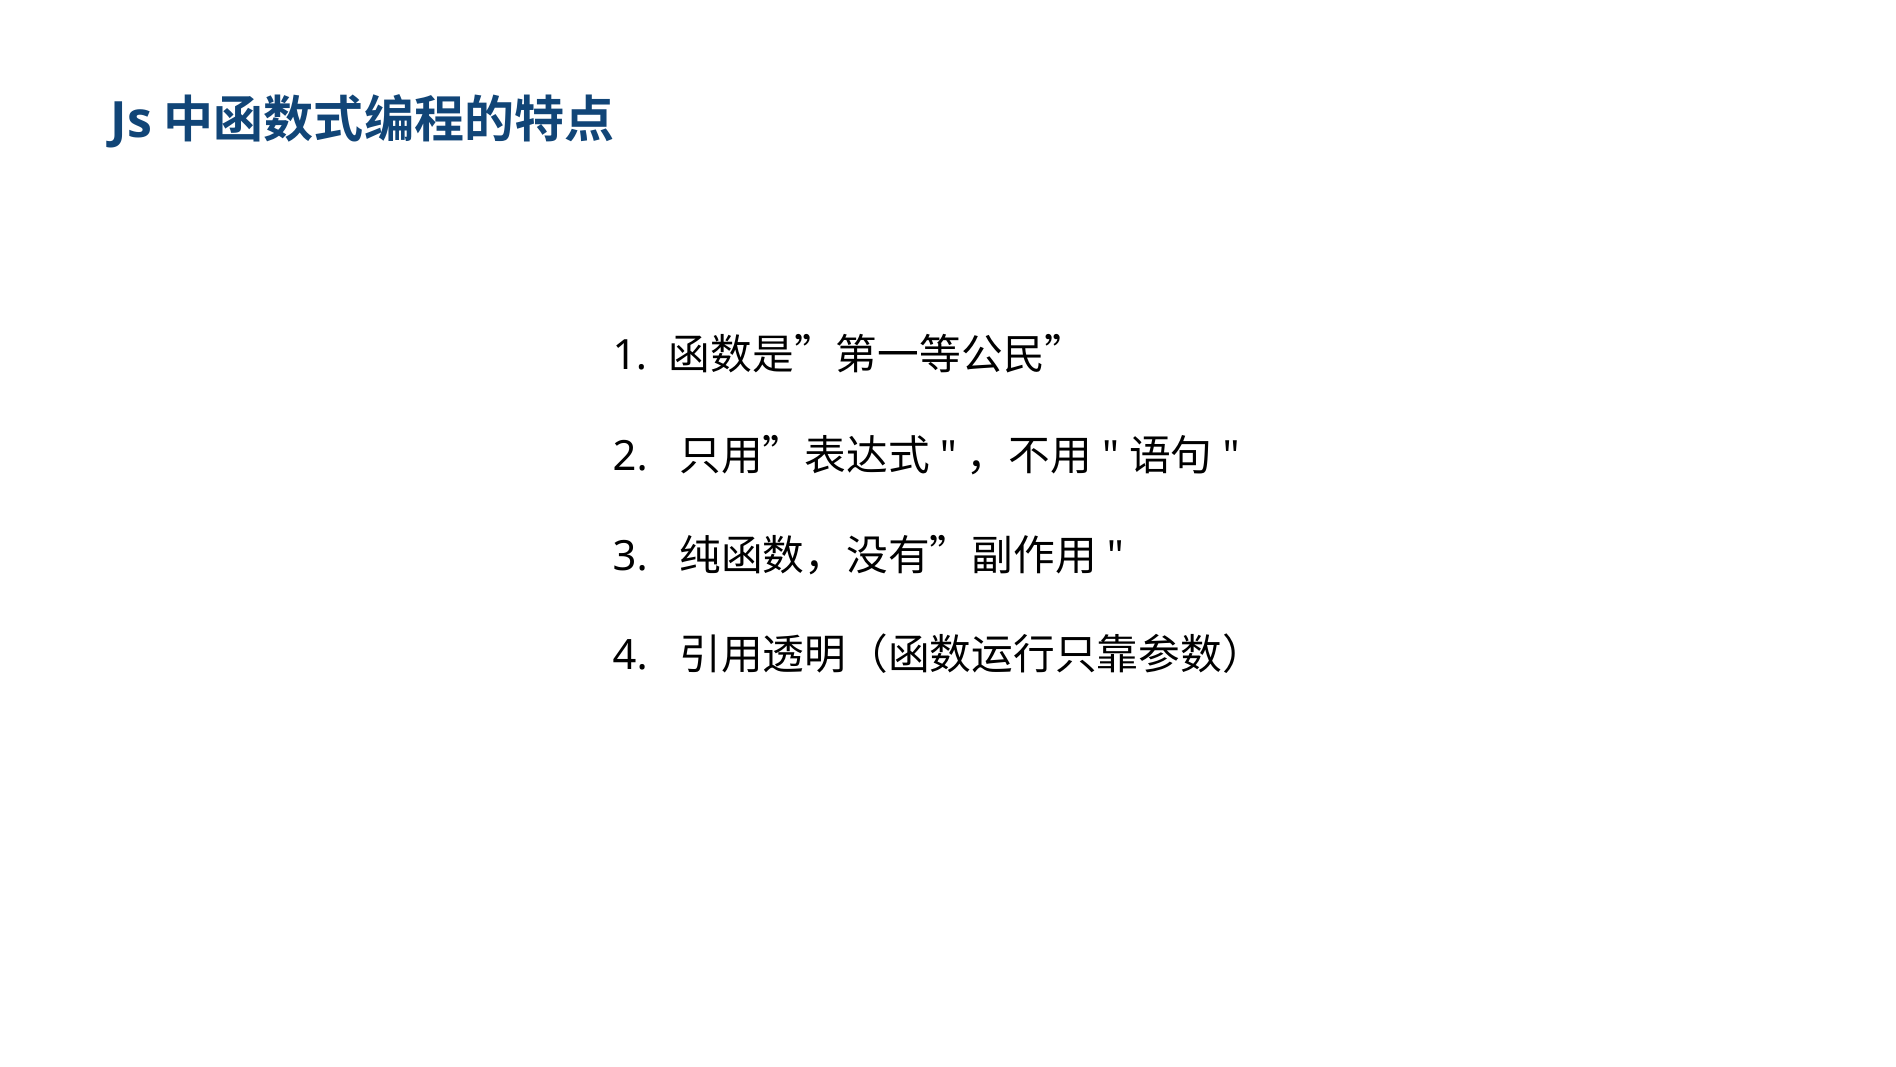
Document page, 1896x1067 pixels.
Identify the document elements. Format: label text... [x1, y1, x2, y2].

text_box Js中函数式编程的特点 [39, 76, 686, 158]
text_box 函数是”第一等公民” 2. 只用”表达式"，不用"语句" 3. 纯函数，没有”副作用" 4. 引用透明（函数运行只靠参数） [597, 320, 1546, 731]
